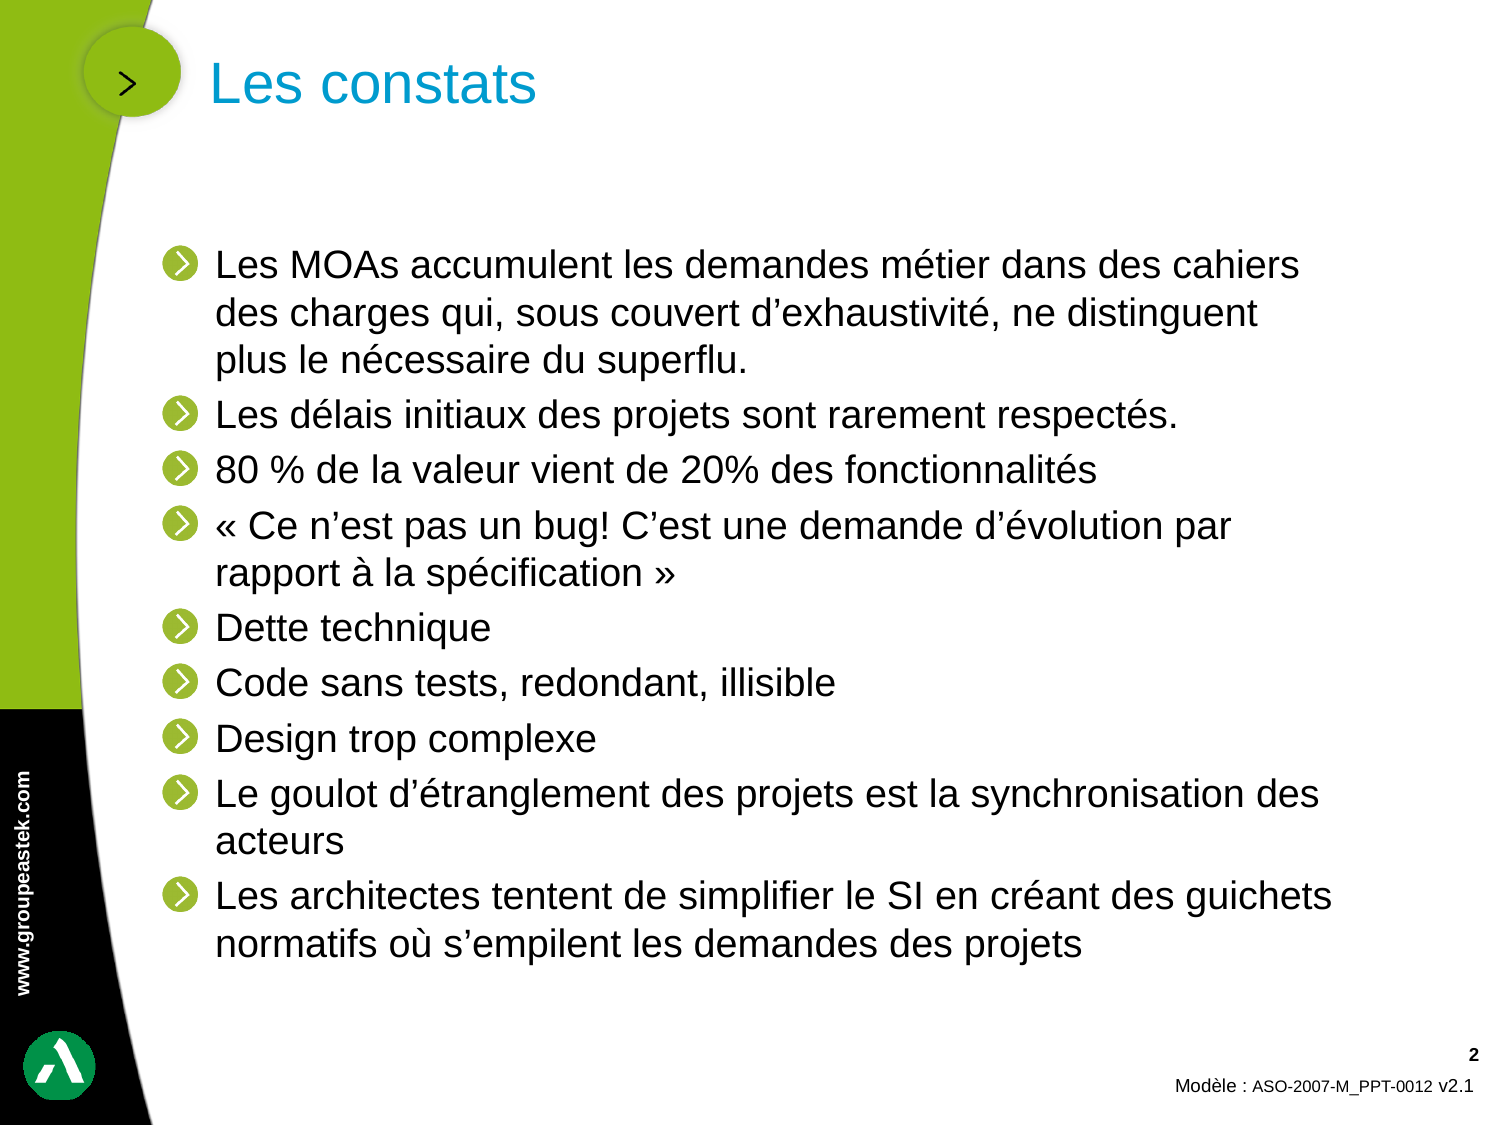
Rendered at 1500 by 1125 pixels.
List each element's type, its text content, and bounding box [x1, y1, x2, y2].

picture [162, 395, 198, 431]
picture [162, 718, 198, 754]
picture [162, 450, 198, 486]
picture [162, 245, 198, 281]
picture [162, 608, 198, 644]
list Les MOAs accumulent les demandes métier dans des cahiers des charges qui, sous couvert d’exhaustivité, ne distinguent plus le nécessaire du superflu. Les délais initiaux des projets sont rarement respectés. 80 % de la valeur vient de 20% des fonctionnalités « Ce n’est pas un bug! C’est une demande d’évolution par rapport à la spécification » Dette technique Code sans tests, redondant, illisible Design trop complexe Le goulot d’étranglement des projets est la synchronisation des acteurs Les architectes tentent de simplifier le SI en créant des guichets normatifs où s’empilent les demandes des projets [147, 231, 1355, 975]
slide_number 2 [1411, 1034, 1495, 1070]
picture [162, 505, 198, 541]
picture [162, 774, 198, 810]
picture [0, 0, 239, 1125]
title Les constats [194, 35, 1500, 126]
picture [162, 876, 198, 912]
picture [162, 663, 198, 699]
